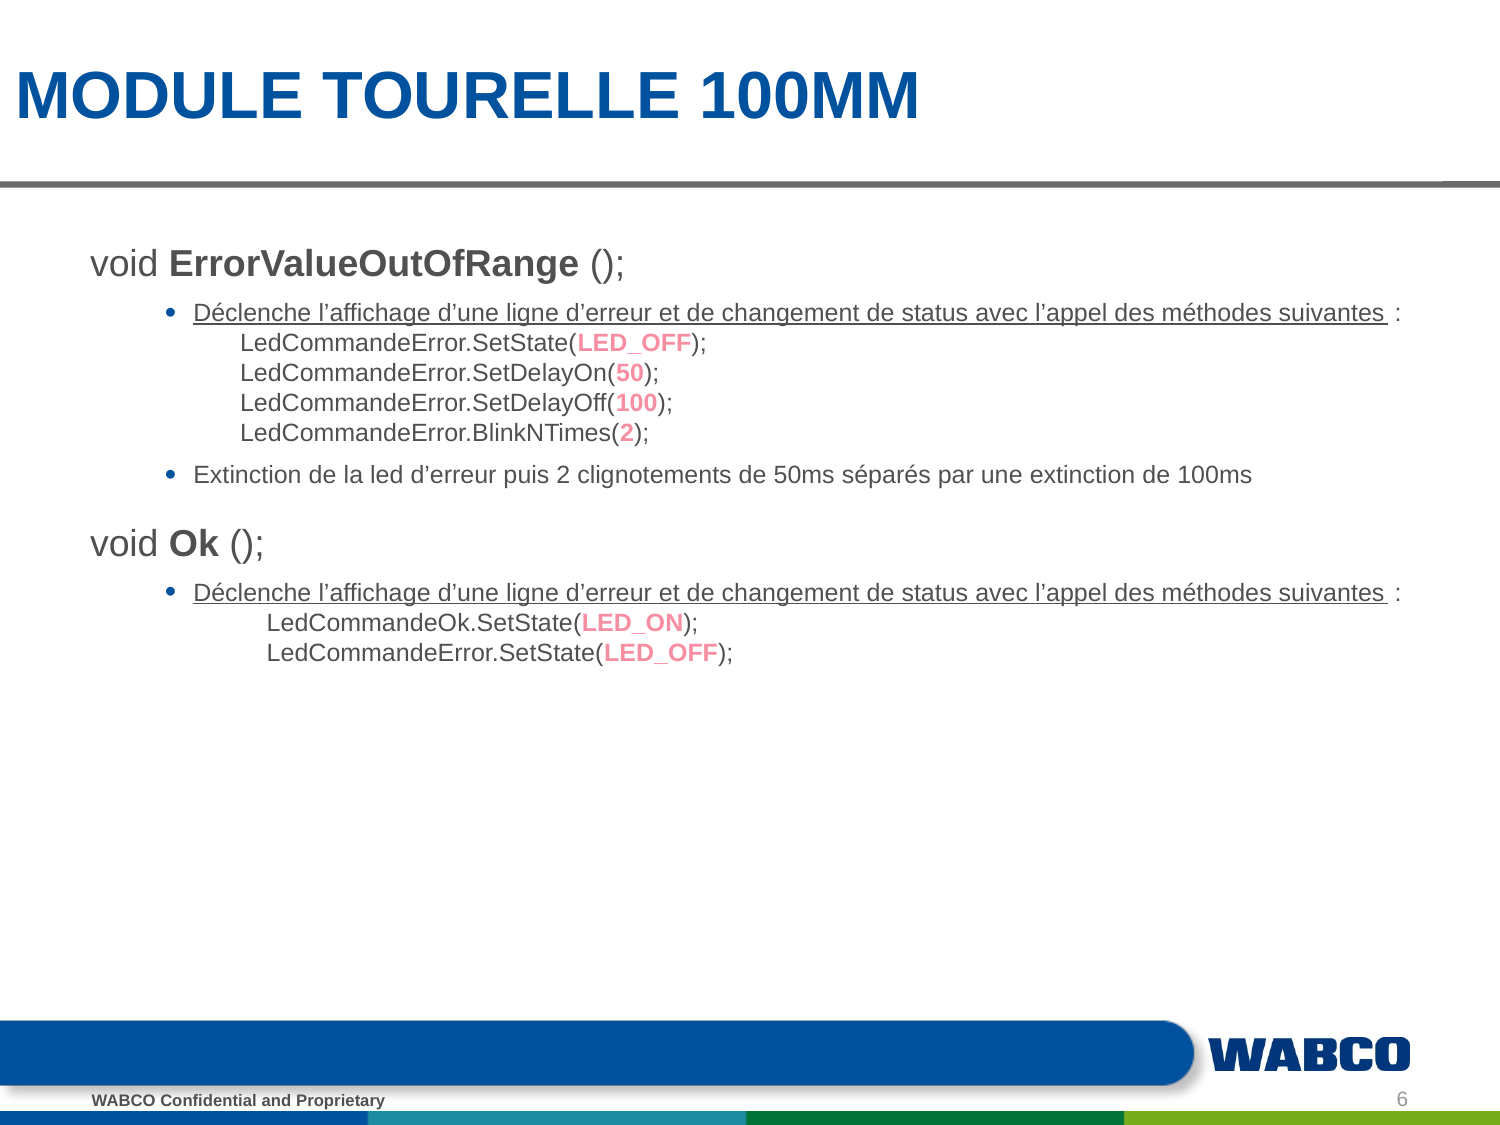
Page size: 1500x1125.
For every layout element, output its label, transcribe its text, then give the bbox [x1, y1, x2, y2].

list void ErrorValueOutOfRange (); Déclenche l’affichage d’une ligne d’erreur et de changement de status avec l’appel des méthodes suivantes : LedCommandeError.SetState(LED_OFF); LedCommandeError.SetDelayOn(50); LedCommandeError.SetDelayOff(100); LedCommandeError.BlinkNTimes(2); Extinction de la led d’erreur puis 2 clignotements de 50ms séparés par une extinction de 100ms void Ok (); Déclenche l’affichage d’une ligne d’erreur et de changement de status avec l’appel des méthodes suivantes : LedCommandeOk.SetState(LED_ON); LedCommandeError.SetState(LED_OFF); [75, 231, 1423, 975]
title MODULE TOURELLE 100mm [0, 0, 1500, 185]
slide_number 6 [1362, 1057, 1424, 1118]
picture [0, 1002, 1500, 1125]
